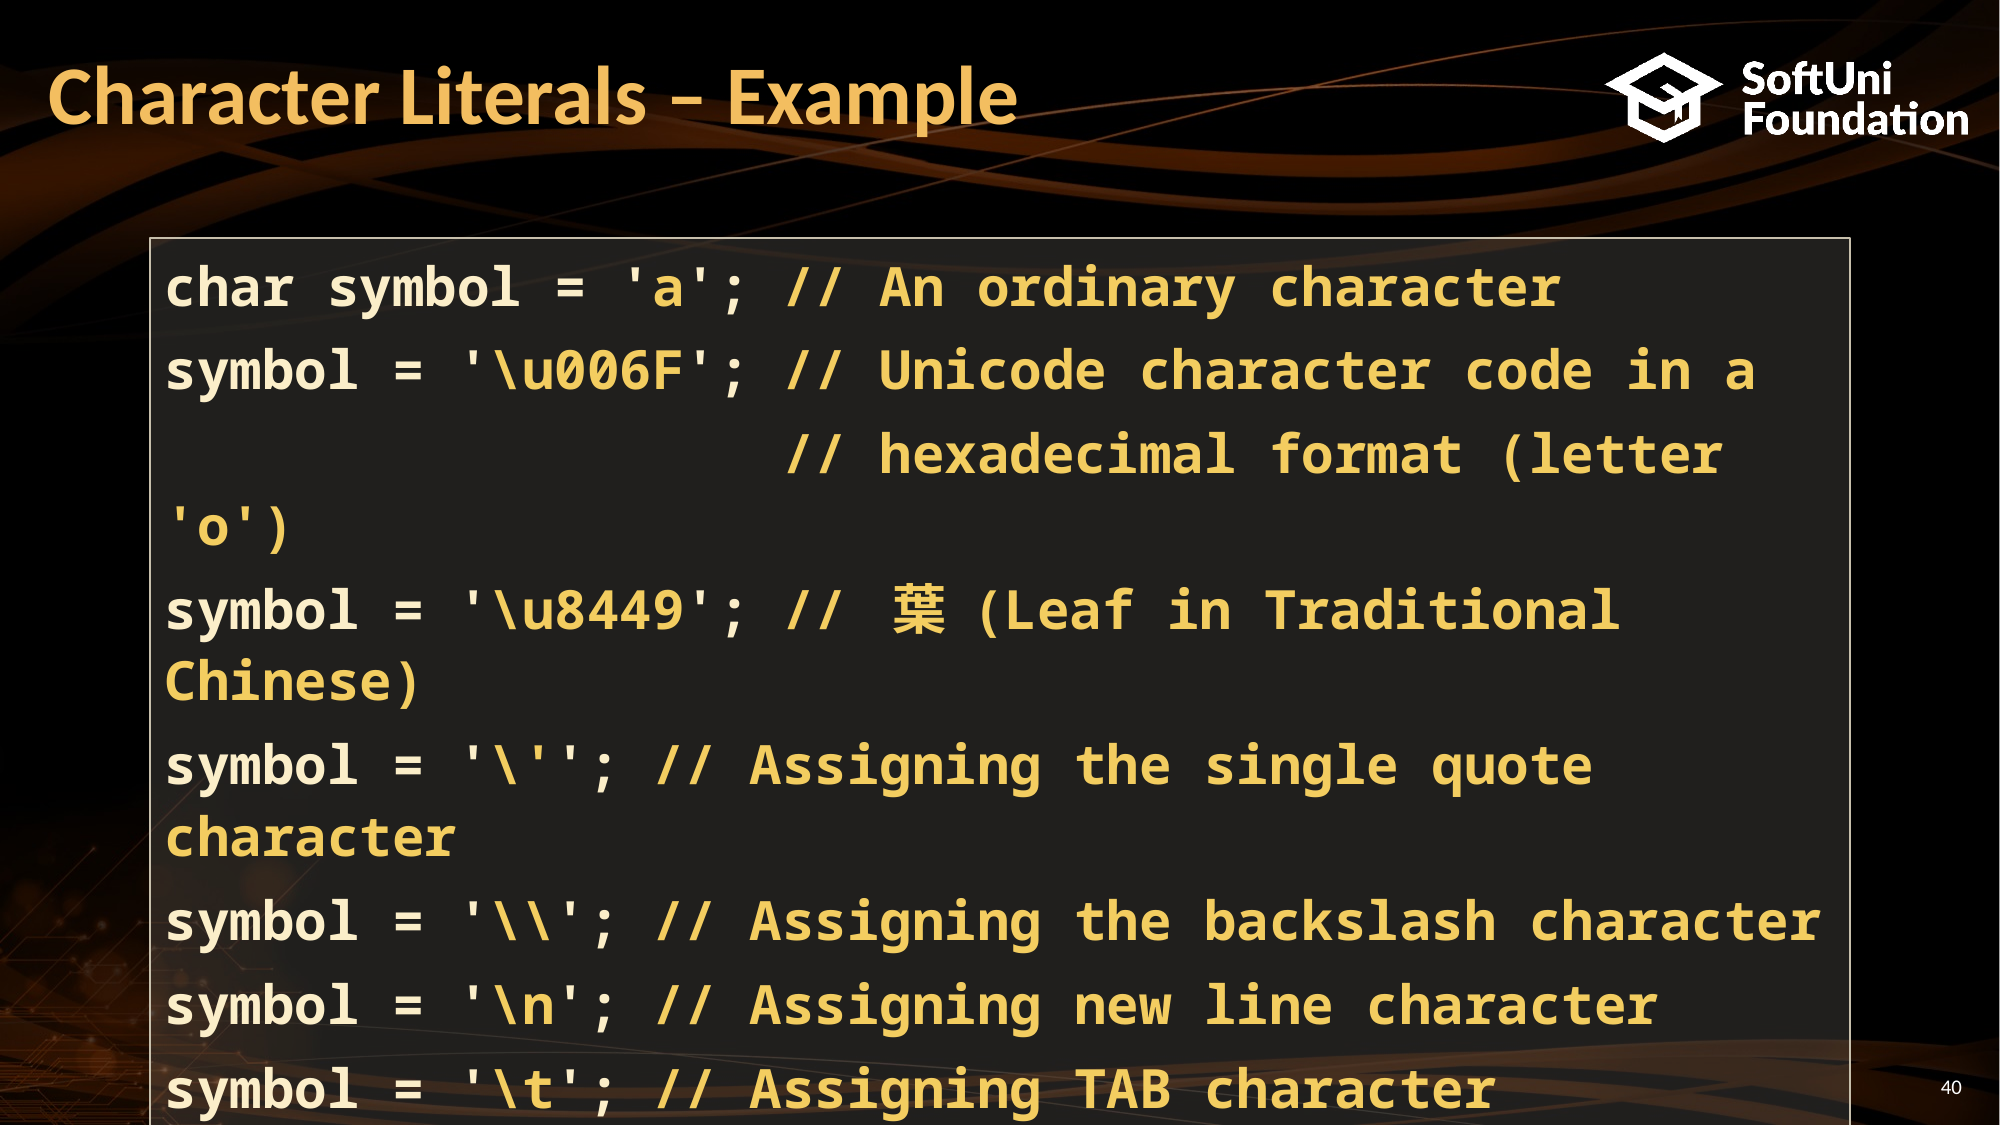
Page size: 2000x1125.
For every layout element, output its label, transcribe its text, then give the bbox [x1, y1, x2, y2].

slide_number 40 [1897, 1070, 1968, 1103]
text_box char symbol = 'a'; // An ordinary character symbol = '\u006F'; // Unicode character code in a // hexadecimal format (letter 'o') symbol = '\u8449'; // 葉 (Leaf in Traditional Chinese) symbol = '\''; // Assigning the single quote character symbol = '\\'; // Assigning the backslash character symbol = '\n'; // Assigning new line character symbol = '\t'; // Assigning TAB character symbol = "a"; // Incorrect: use single quotes! [149, 237, 1850, 1125]
title Character Literals – Example [30, 6, 1602, 189]
picture [0, 0, 2000, 1125]
